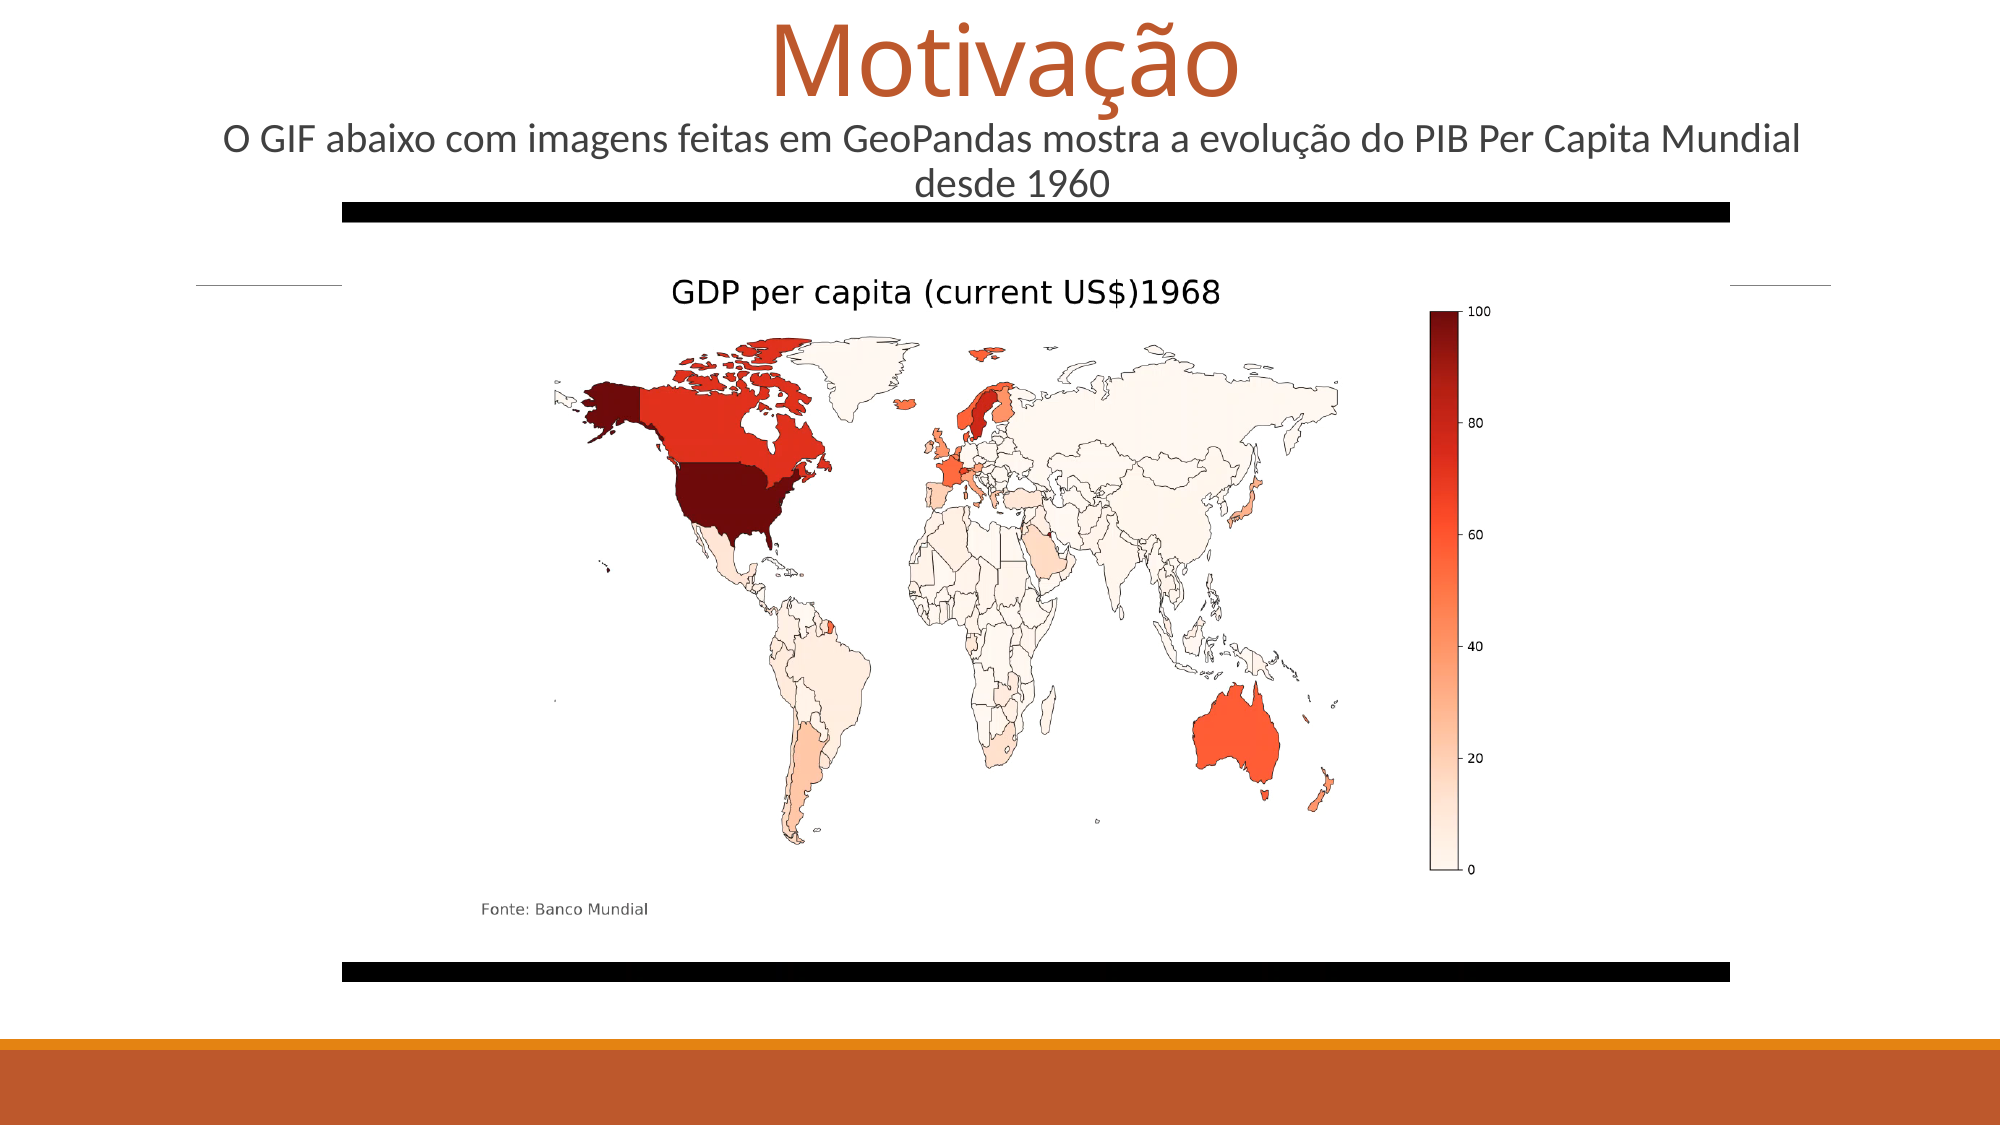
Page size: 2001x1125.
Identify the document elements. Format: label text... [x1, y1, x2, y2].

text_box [341, 200, 1732, 983]
list O GIF abaixo com imagens feitas em GeoPandas mostra a evolução do PIB Per Capita Mundial desde 1960 [180, 108, 1830, 963]
title Motivação [180, 0, 1830, 108]
